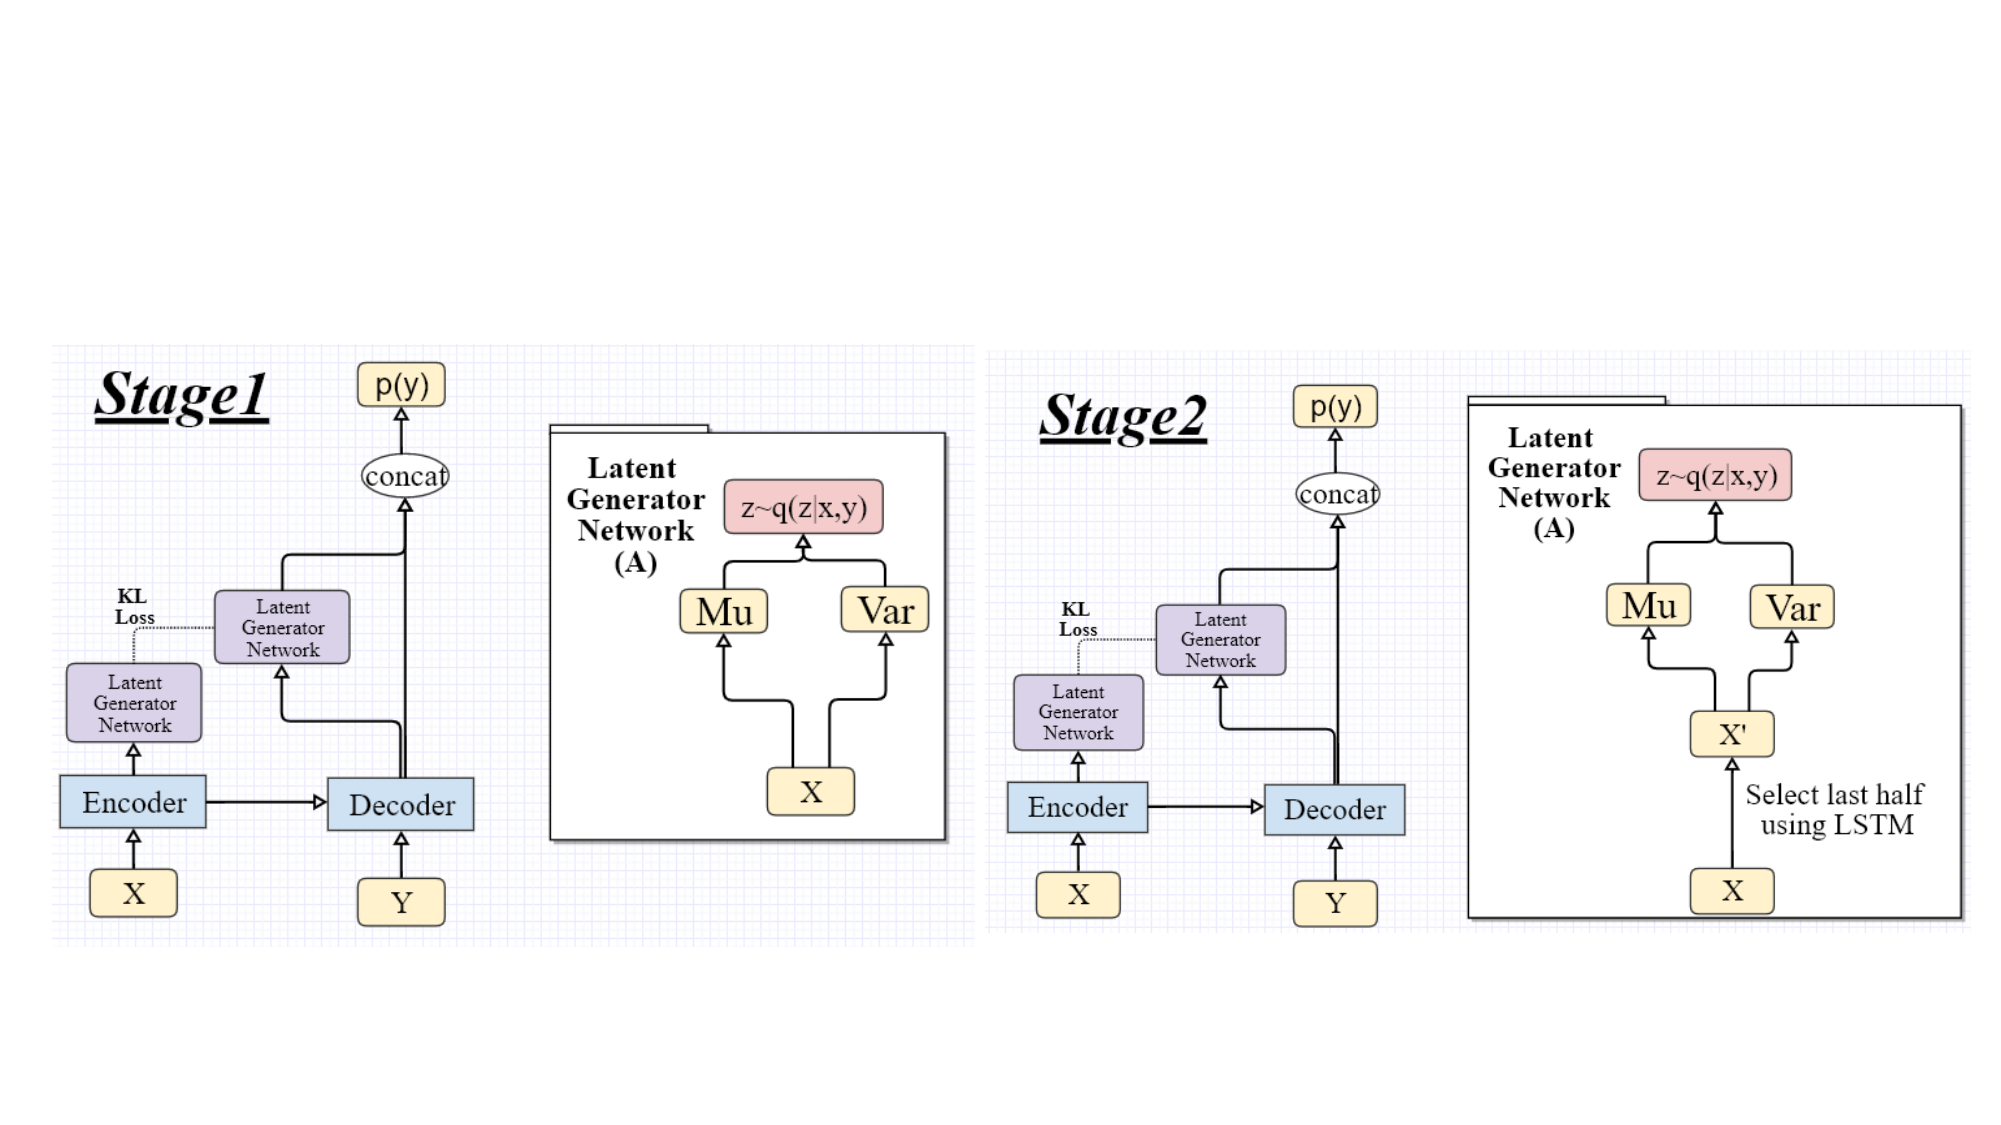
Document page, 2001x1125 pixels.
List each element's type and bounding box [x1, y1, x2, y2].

list [52, 344, 975, 947]
picture [985, 350, 1971, 933]
